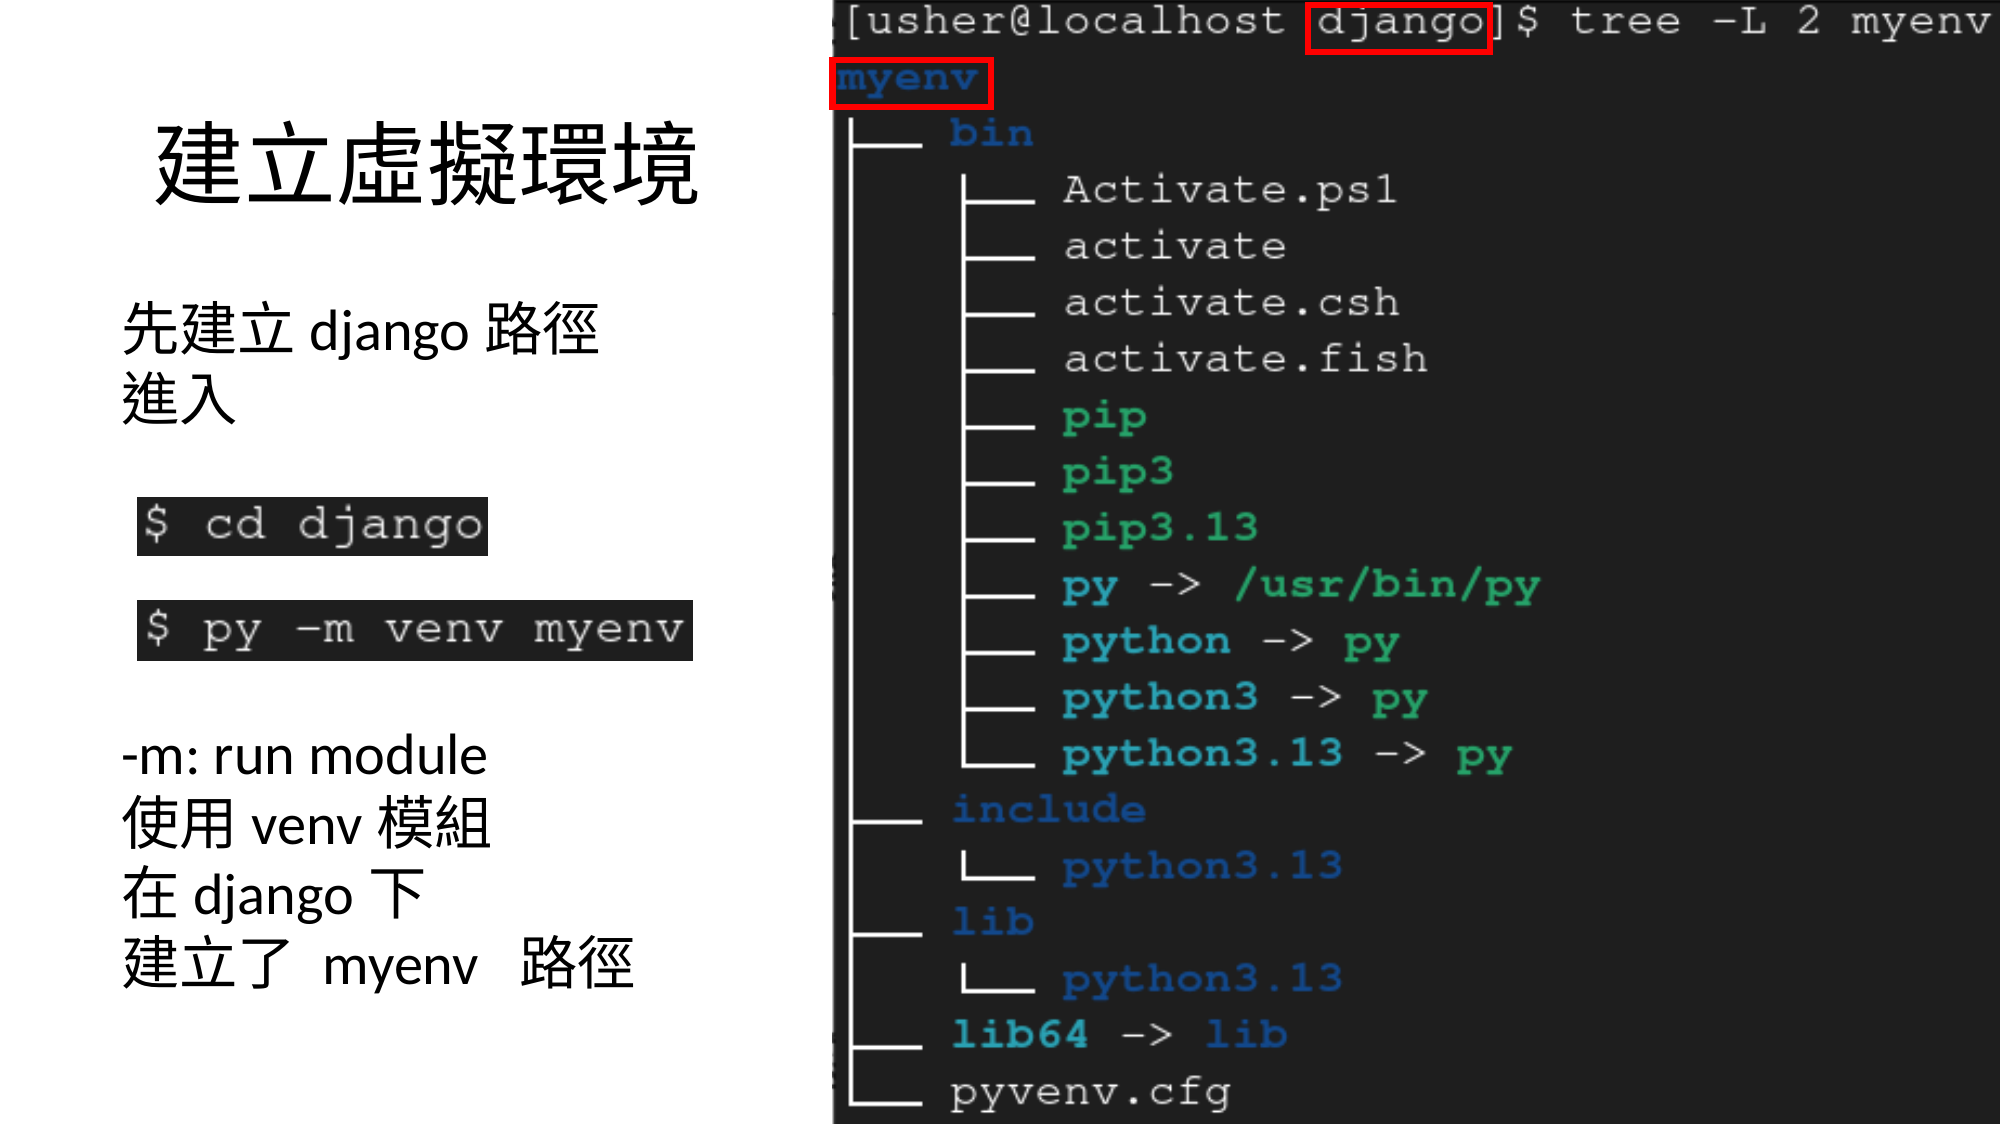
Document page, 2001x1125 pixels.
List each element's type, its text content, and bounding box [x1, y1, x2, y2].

title 建立虛擬環境 [137, 59, 832, 278]
picture [832, 0, 2000, 1124]
text_box -m: run module 使用venv模組 在django下 建立了 myenv 路徑 [106, 708, 709, 1041]
text_box 先建立django路徑 進入 [106, 285, 709, 440]
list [137, 600, 693, 661]
picture [137, 497, 488, 556]
